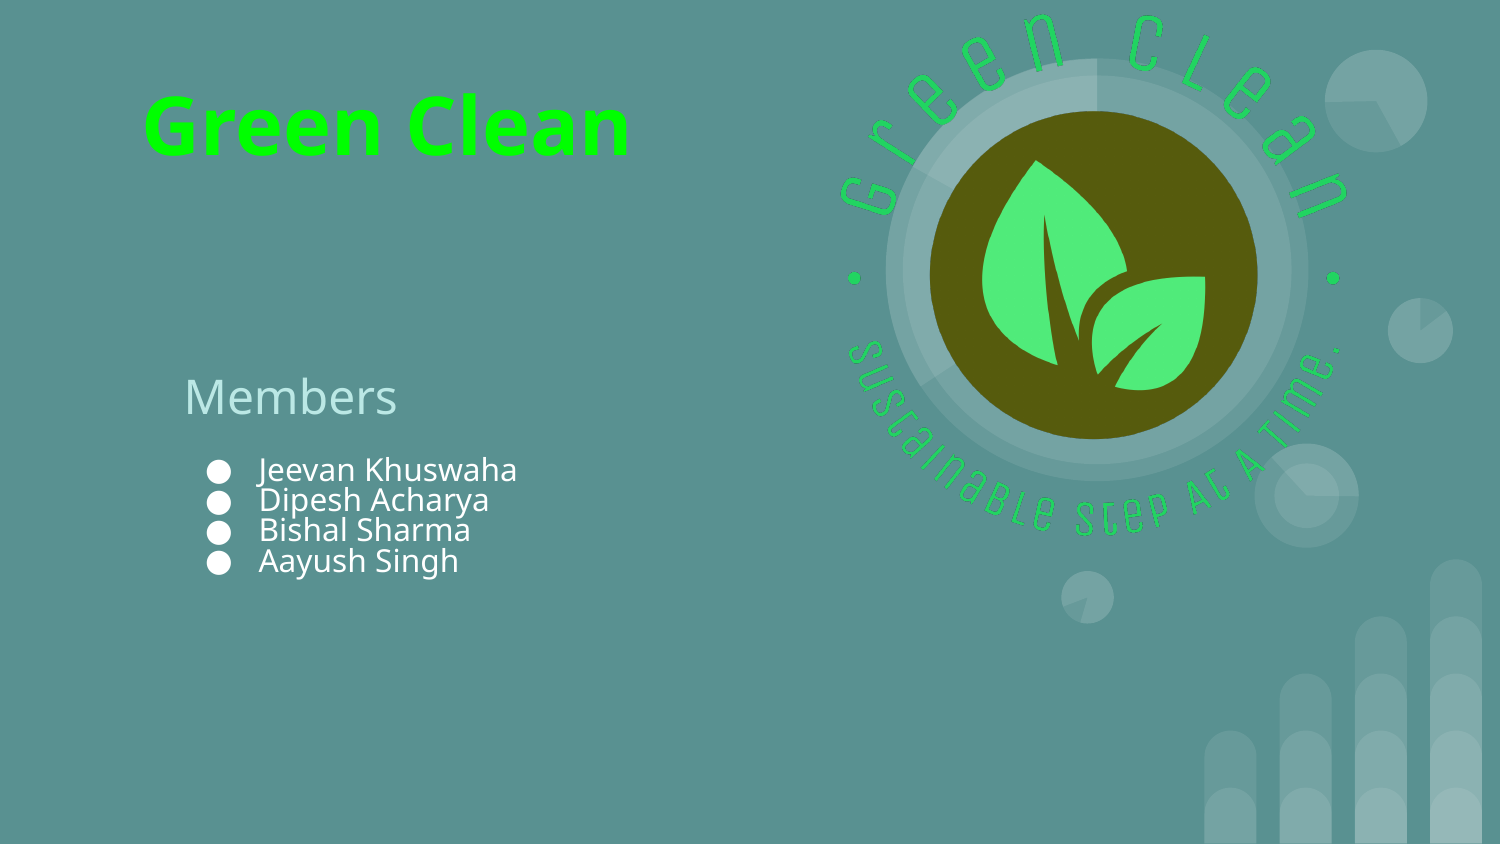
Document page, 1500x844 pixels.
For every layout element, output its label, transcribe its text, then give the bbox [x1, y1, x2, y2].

subtitle Jeevan Khuswaha Dipesh Acharya Bishal Sharma Aayush Singh [168, 441, 958, 676]
text_box Members [168, 351, 536, 457]
picture [832, 14, 1354, 536]
title Green Clean [41, 0, 795, 277]
